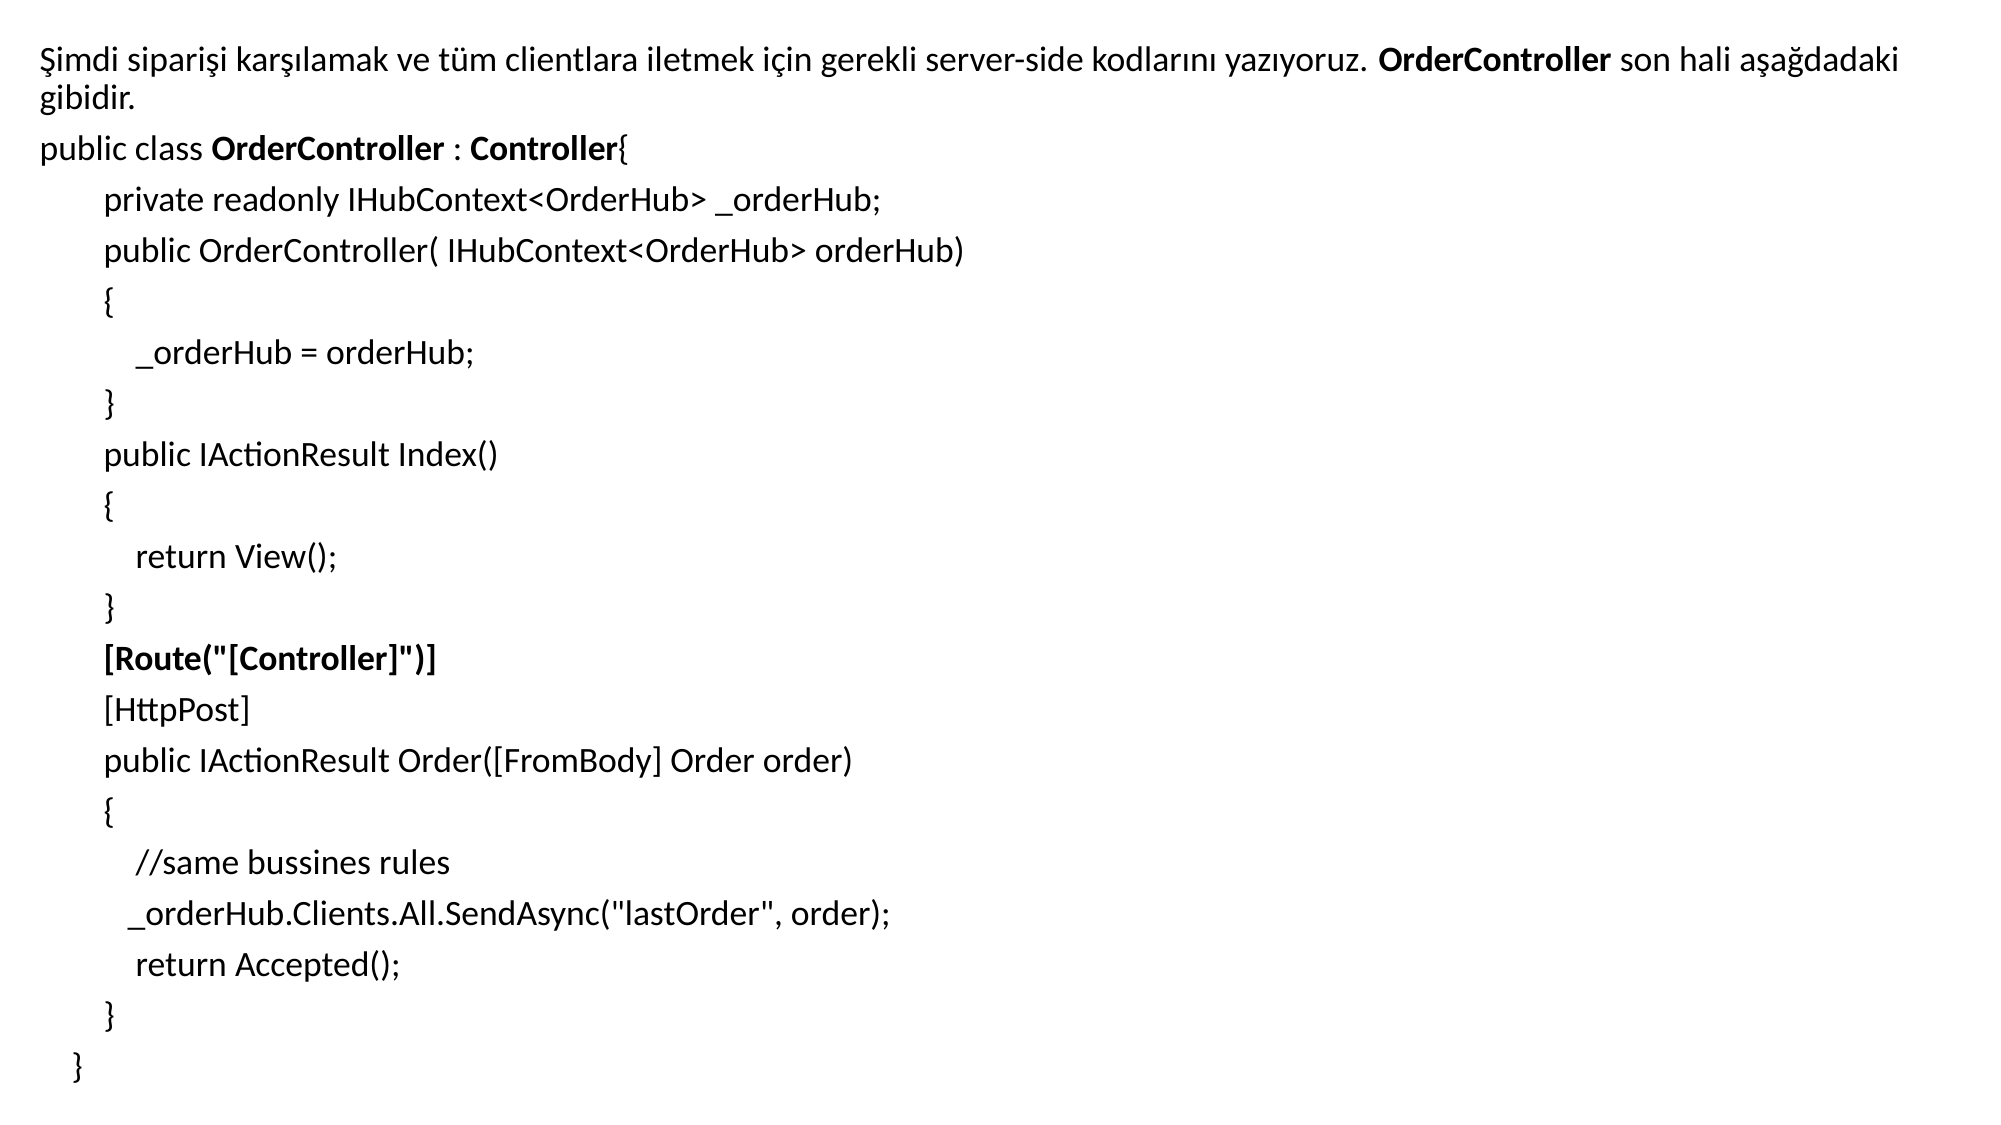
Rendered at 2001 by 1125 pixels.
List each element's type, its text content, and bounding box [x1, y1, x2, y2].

list Şimdi siparişi karşılamak ve tüm clientlara iletmek için gerekli server-side kodlarını yazıyoruz. OrderController son hali aşağdadaki gibidir. public class OrderController : Controller{ private readonly IHubContext<OrderHub> _orderHub; public OrderController( IHubContext<OrderHub> orderHub) { _orderHub = orderHub; } public IActionResult Index() { return View(); } [Route("[Controller]")] [HttpPost] public IActionResult Order([FromBody] Order order) { //same bussines rules _orderHub.Clients.All.SendAsync("lastOrder", order); return Accepted(); } } [24, 33, 1974, 1098]
